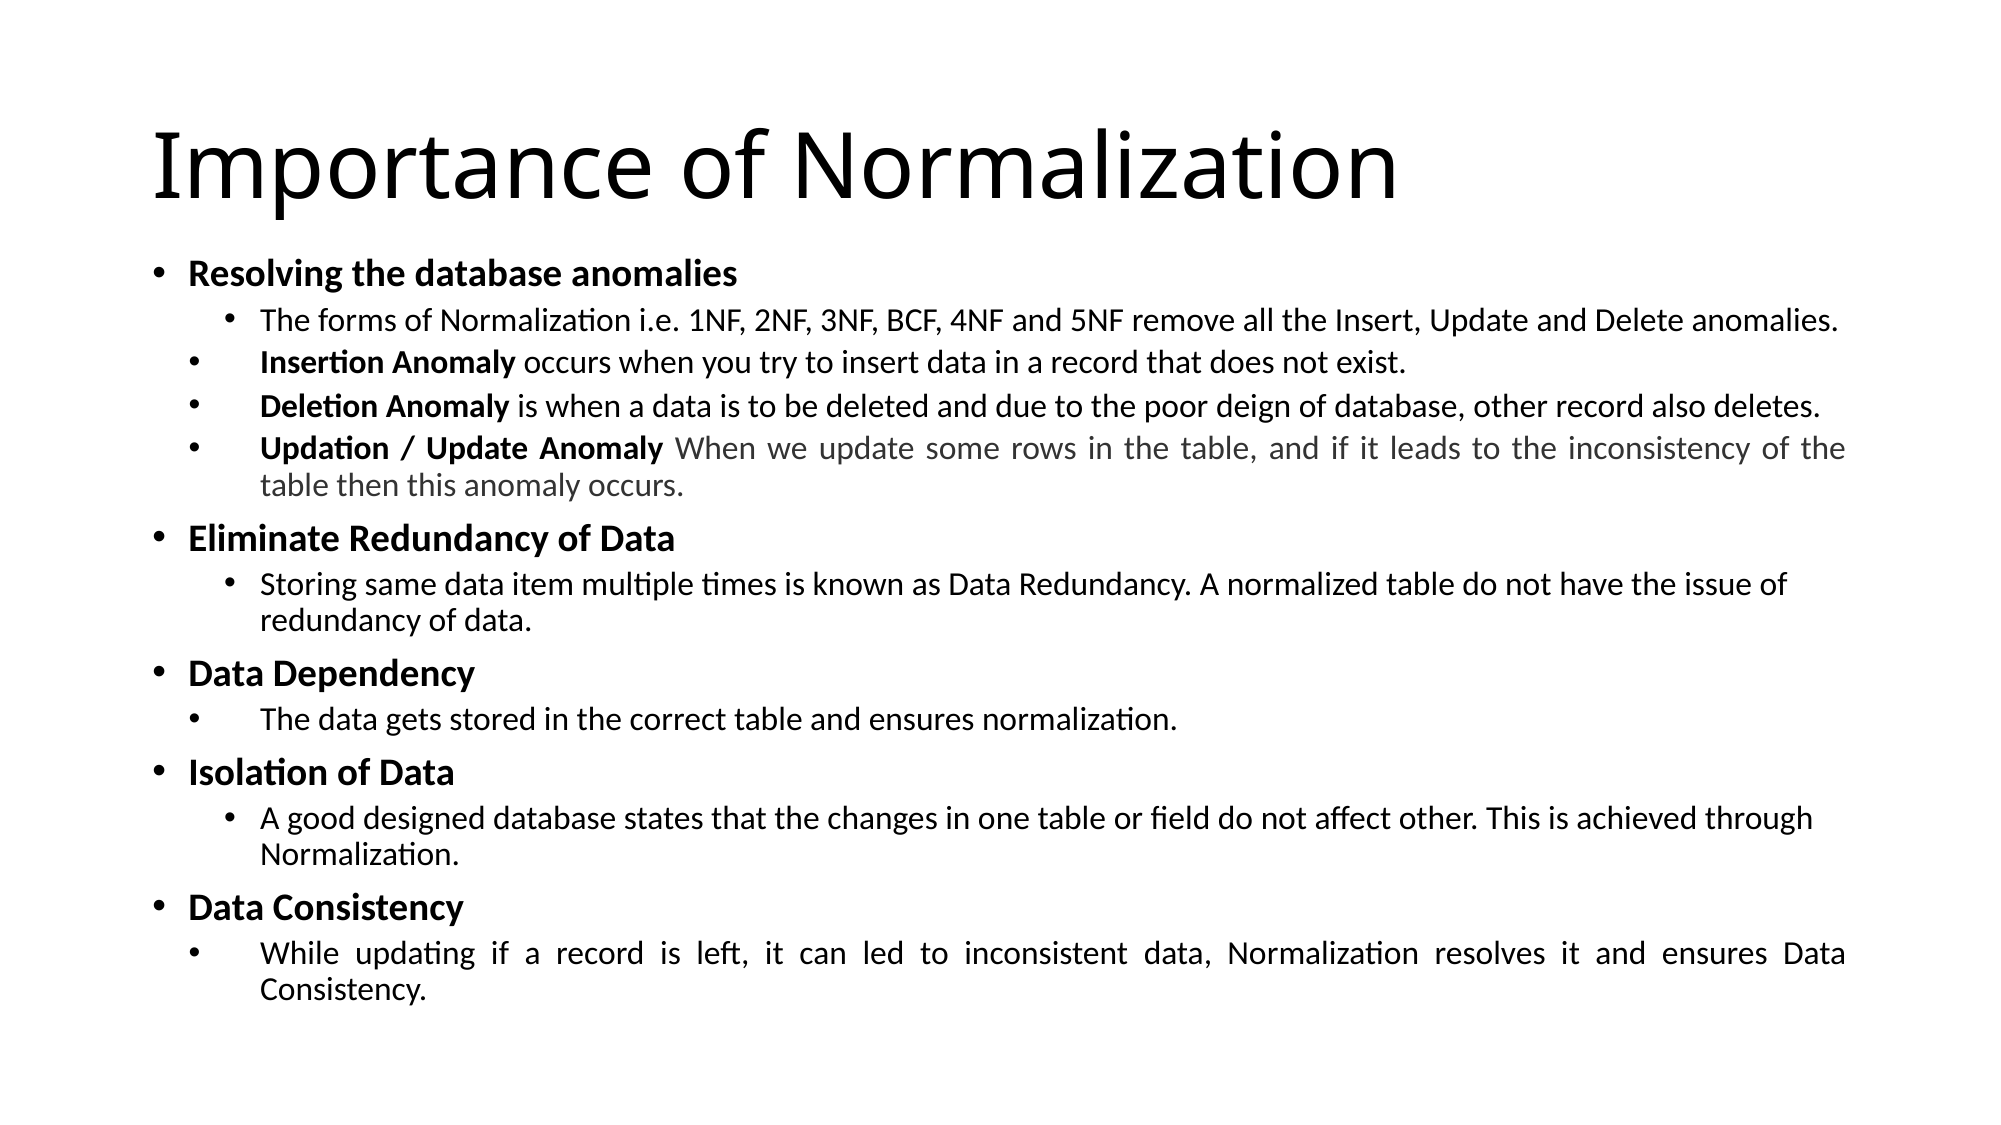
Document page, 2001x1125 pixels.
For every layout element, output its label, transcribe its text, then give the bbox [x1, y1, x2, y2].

list Resolving the database anomalies The forms of Normalization i.e. 1NF, 2NF, 3NF, BCF, 4NF and 5NF remove all the Insert, Update and Delete anomalies. Insertion Anomaly occurs when you try to insert data in a record that does not exist. Deletion Anomaly is when a data is to be deleted and due to the poor deign of database, other record also deletes. Updation / Update Anomaly When we update some rows in the table, and if it leads to the inconsistency of the table then this anomaly occurs. Eliminate Redundancy of Data Storing same data item multiple times is known as Data Redundancy. A normalized table do not have the issue of redundancy of data. Data Dependency The data gets stored in the correct table and ensures normalization. Isolation of Data A good designed database states that the changes in one table or field do not affect other. This is achieved through Normalization. Data Consistency While updating if a record is left, it can led to inconsistent data, Normalization resolves it and ensures Data Consistency. [137, 245, 1863, 1046]
title Importance of Normalization [137, 59, 1863, 245]
